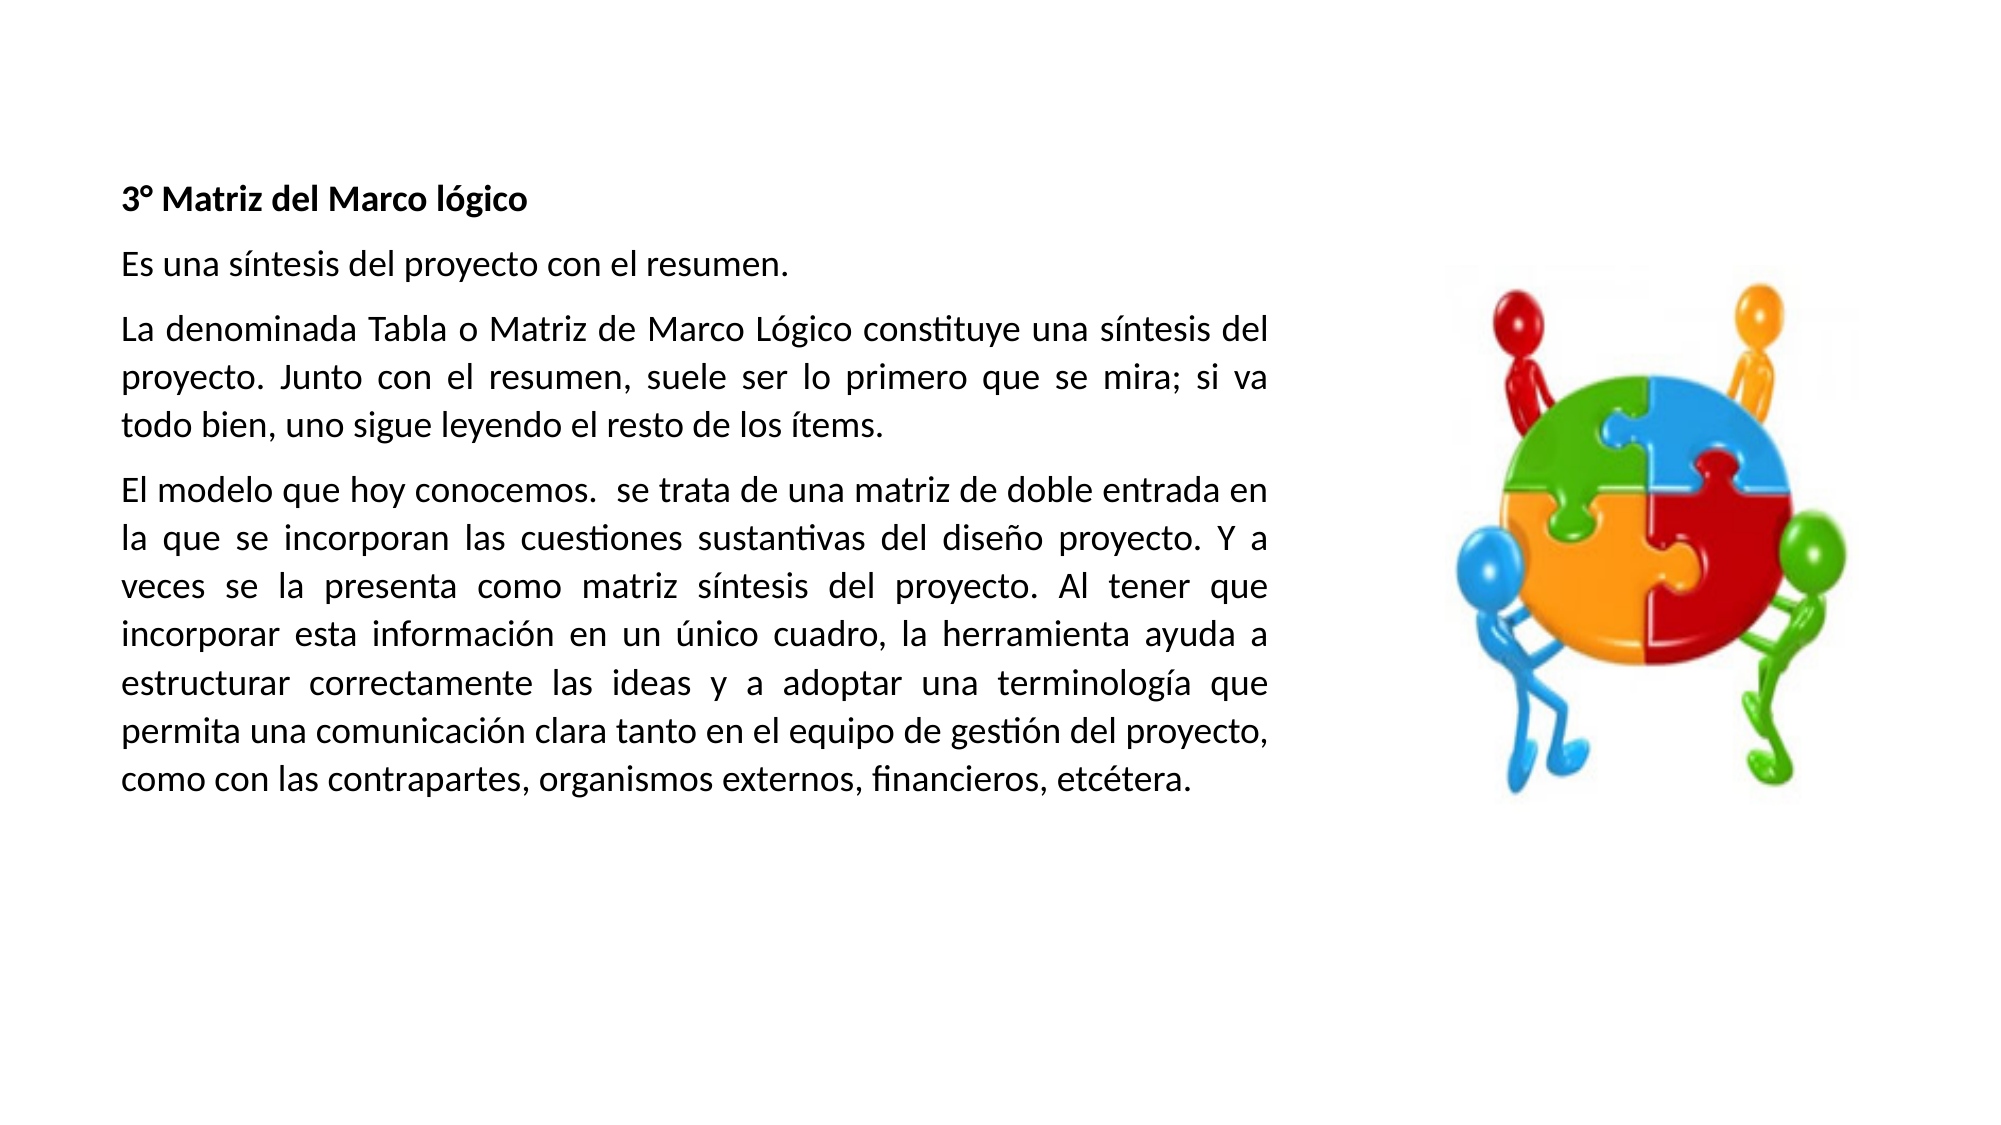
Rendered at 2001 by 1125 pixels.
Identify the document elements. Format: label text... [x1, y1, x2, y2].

text_box 3° Matriz del Marco lógico Es una síntesis del proyecto con el resumen. La denominada Tabla o Matriz de Marco Lógico constituye una síntesis del proyecto. Junto con el resumen, suele ser lo primero que se mira; si va todo bien, uno sigue leyendo el resto de los ítems. El modelo que hoy conocemos. se trata de una matriz de doble entrada en la que se incorporan las cuestiones sustantivas del diseño proyecto. Y a veces se la presenta como matriz síntesis del proyecto. Al tener que incorporar esta información en un único cuadro, la herramienta ayuda a estructurar correctamente las ideas y a adoptar una terminología que permita una comunicación clara tanto en el equipo de gestión del proyecto, como con las contrapartes, organismos externos, financieros, etcétera. [106, 163, 1285, 807]
picture [1445, 265, 1859, 814]
